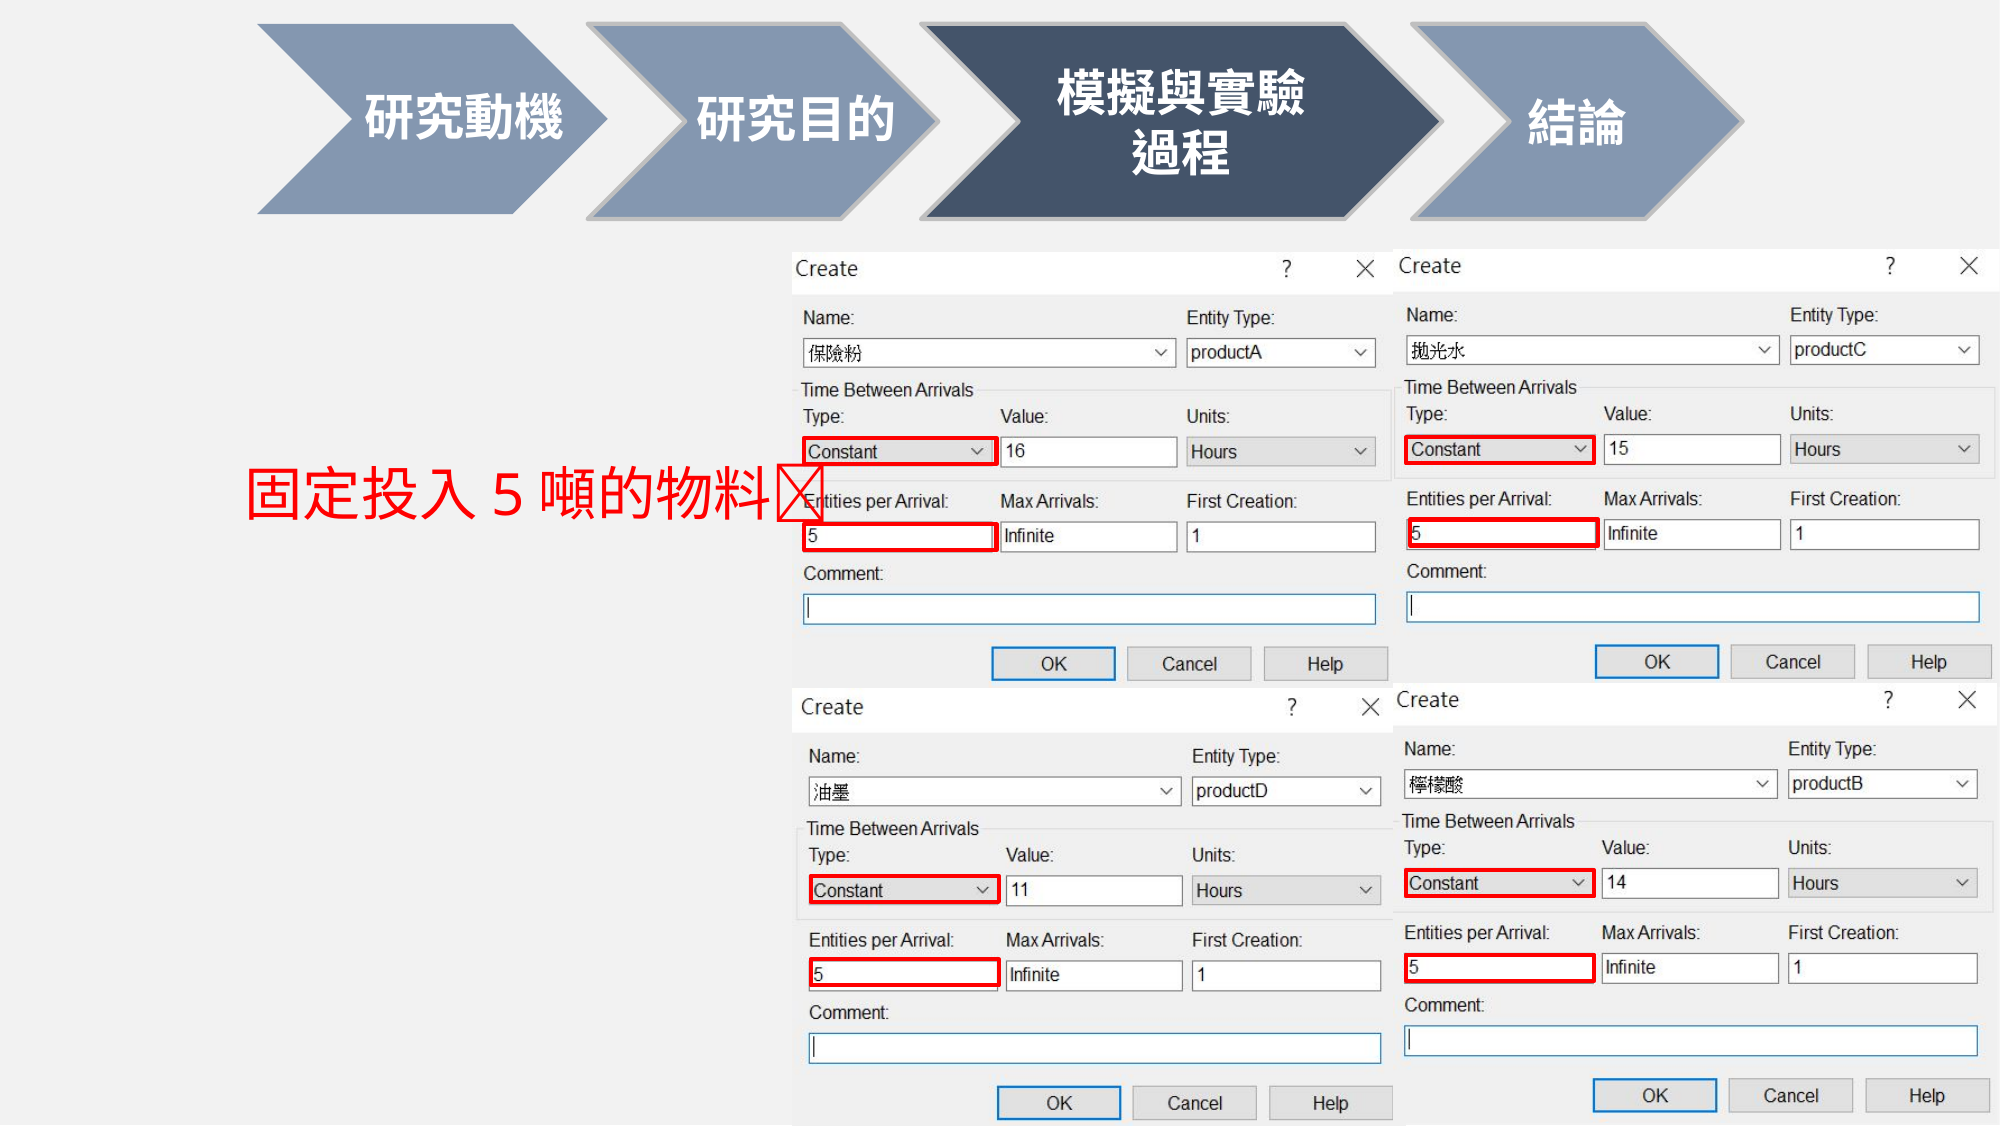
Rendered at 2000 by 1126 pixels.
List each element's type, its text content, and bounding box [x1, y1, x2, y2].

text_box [791, 249, 2000, 1126]
text_box 固定投入5噸的物料 [230, 449, 786, 535]
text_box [256, 23, 1743, 220]
